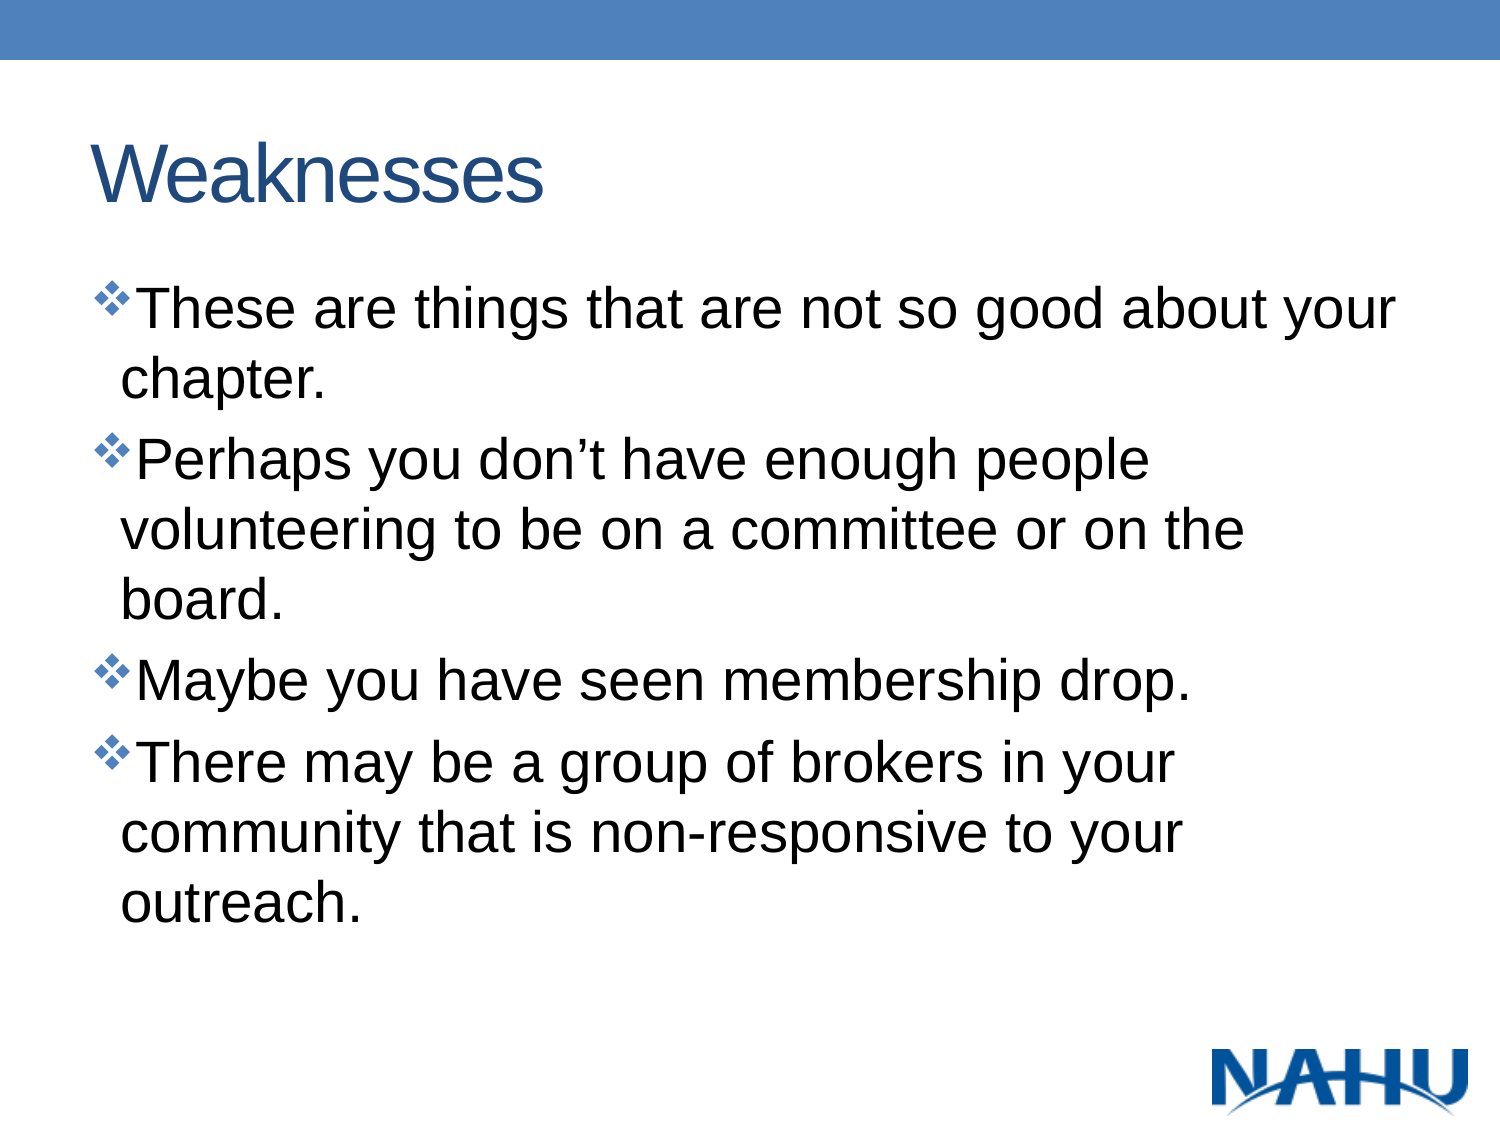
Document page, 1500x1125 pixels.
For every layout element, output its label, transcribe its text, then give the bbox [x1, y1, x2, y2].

list These are things that are not so good about your chapter. Perhaps you don’t have enough people volunteering to be on a committee or on the board. Maybe you have seen membership drop. There may be a group of brokers in your community that is non-responsive to your outreach. [75, 262, 1425, 1063]
title Weaknesses [75, 87, 1425, 250]
picture [1212, 1049, 1468, 1116]
